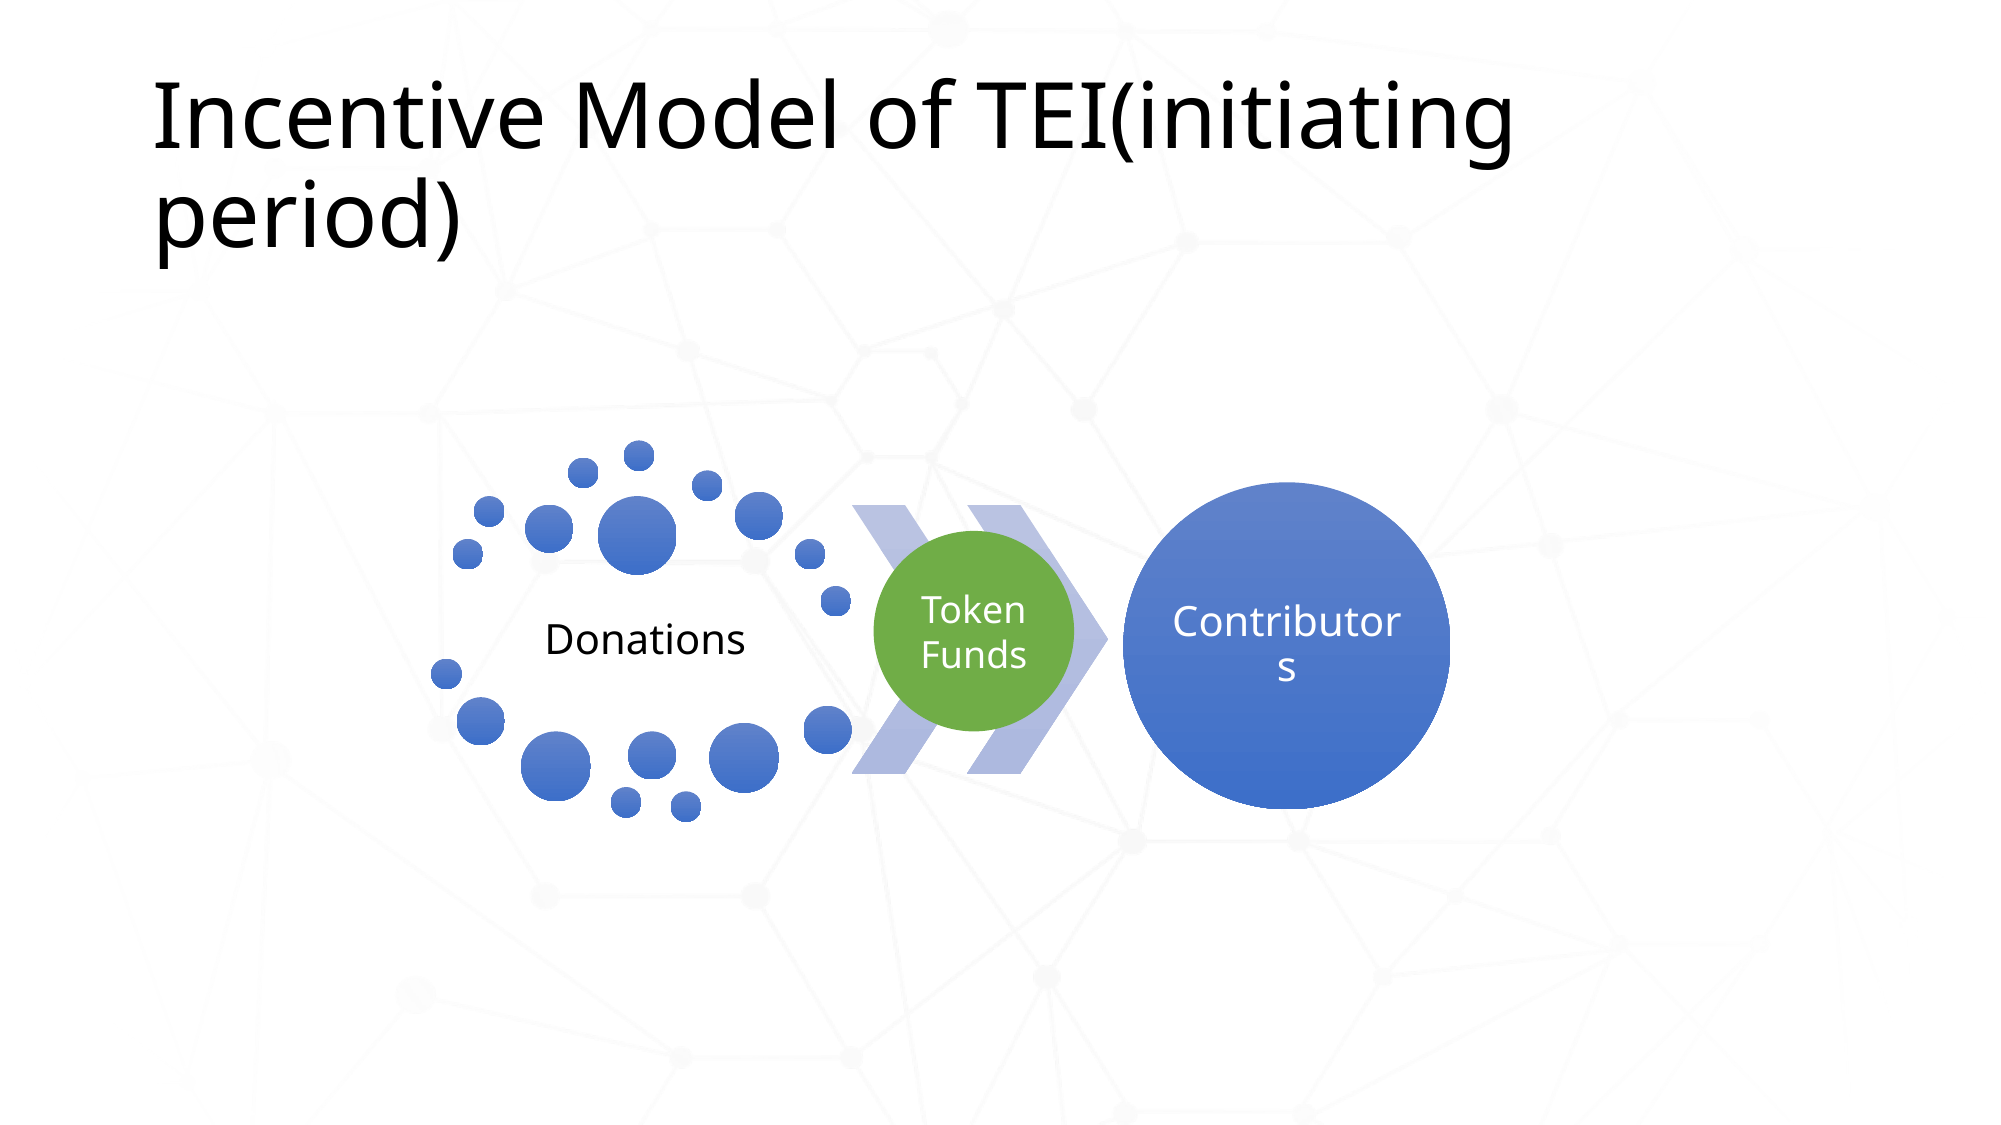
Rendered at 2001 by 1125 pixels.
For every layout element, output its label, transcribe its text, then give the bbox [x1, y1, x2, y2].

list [427, 402, 1470, 860]
title Incentive Model of TEI(initiating period) [137, 59, 1863, 278]
